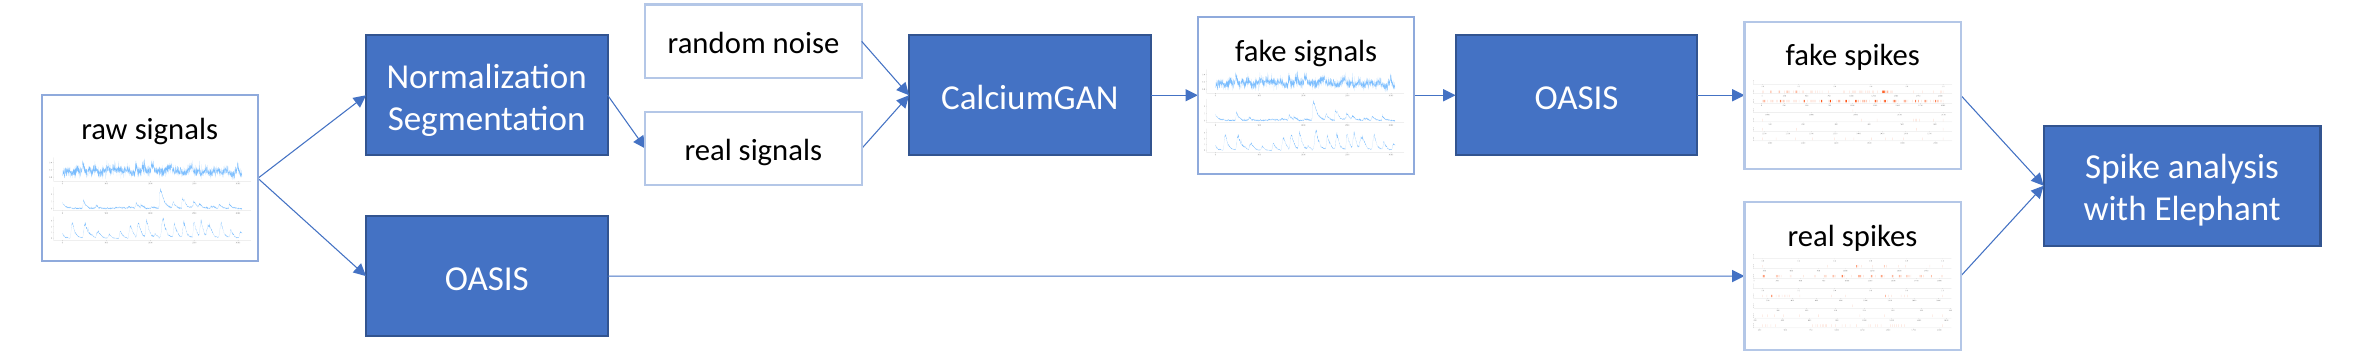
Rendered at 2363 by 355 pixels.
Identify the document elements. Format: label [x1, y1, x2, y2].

text_box [41, 4, 2321, 350]
